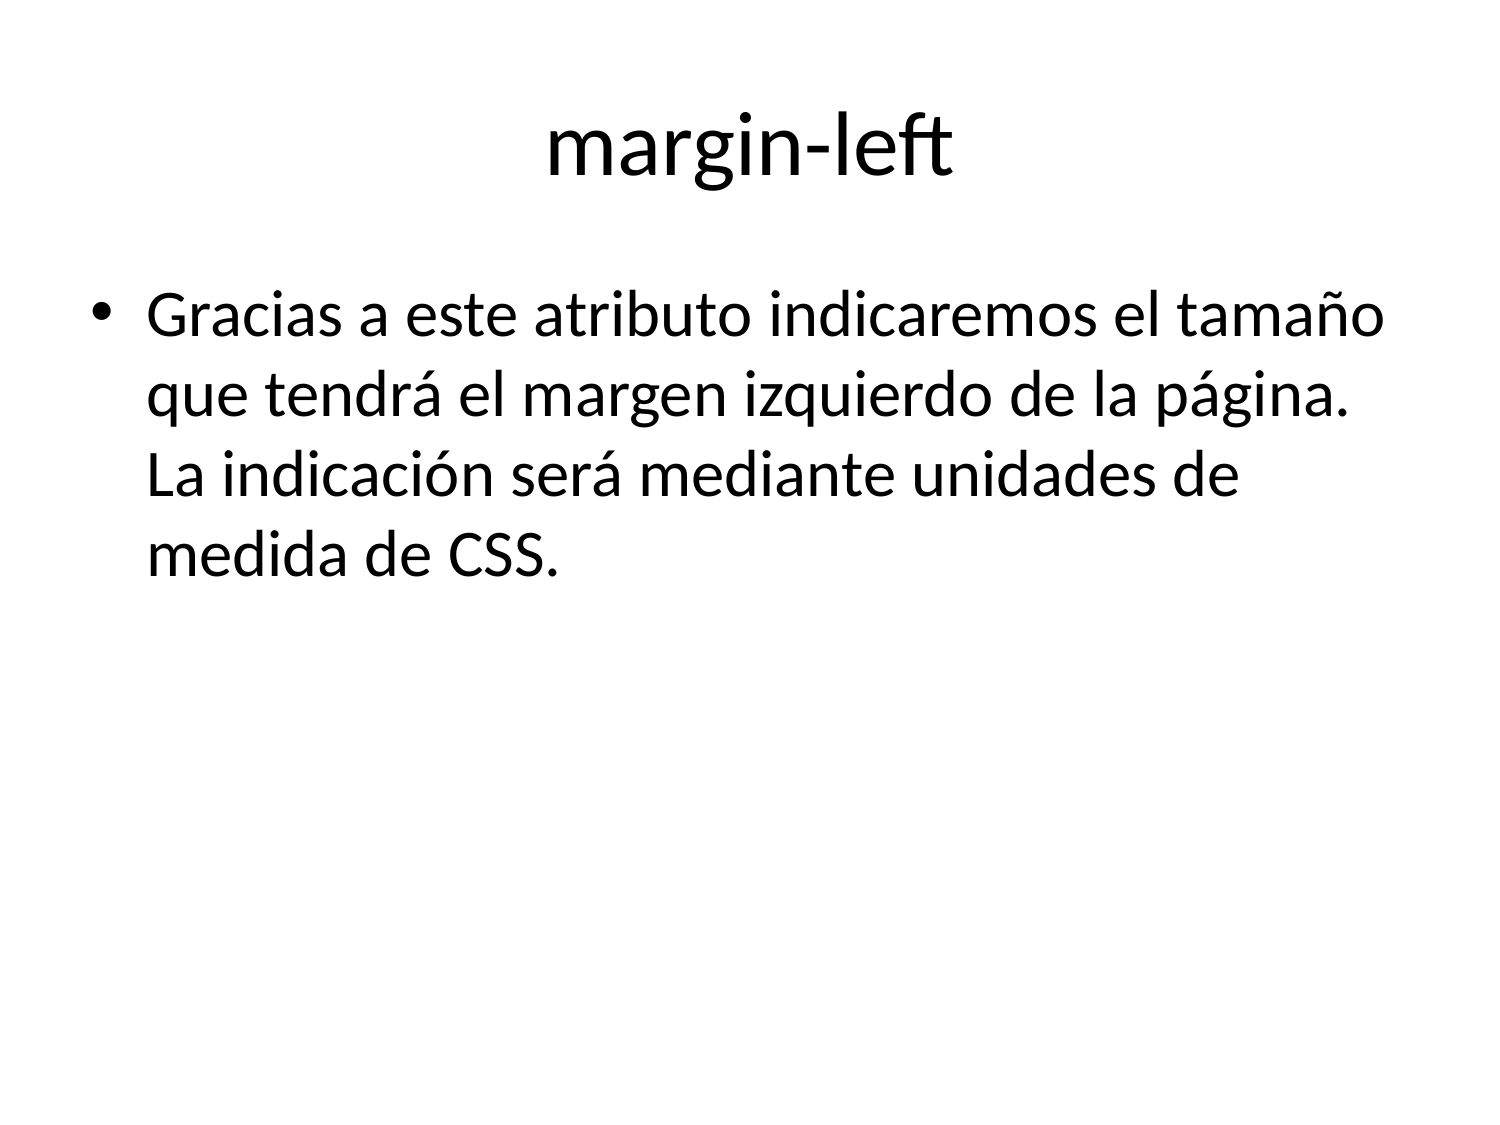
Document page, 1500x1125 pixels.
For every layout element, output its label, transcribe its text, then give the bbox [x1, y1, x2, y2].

title margin-left [75, 45, 1425, 233]
list Gracias a este atributo indicaremos el tamaño que tendrá el margen izquierdo de la página. La indicación será mediante unidades de medida de CSS. [75, 262, 1425, 1005]
